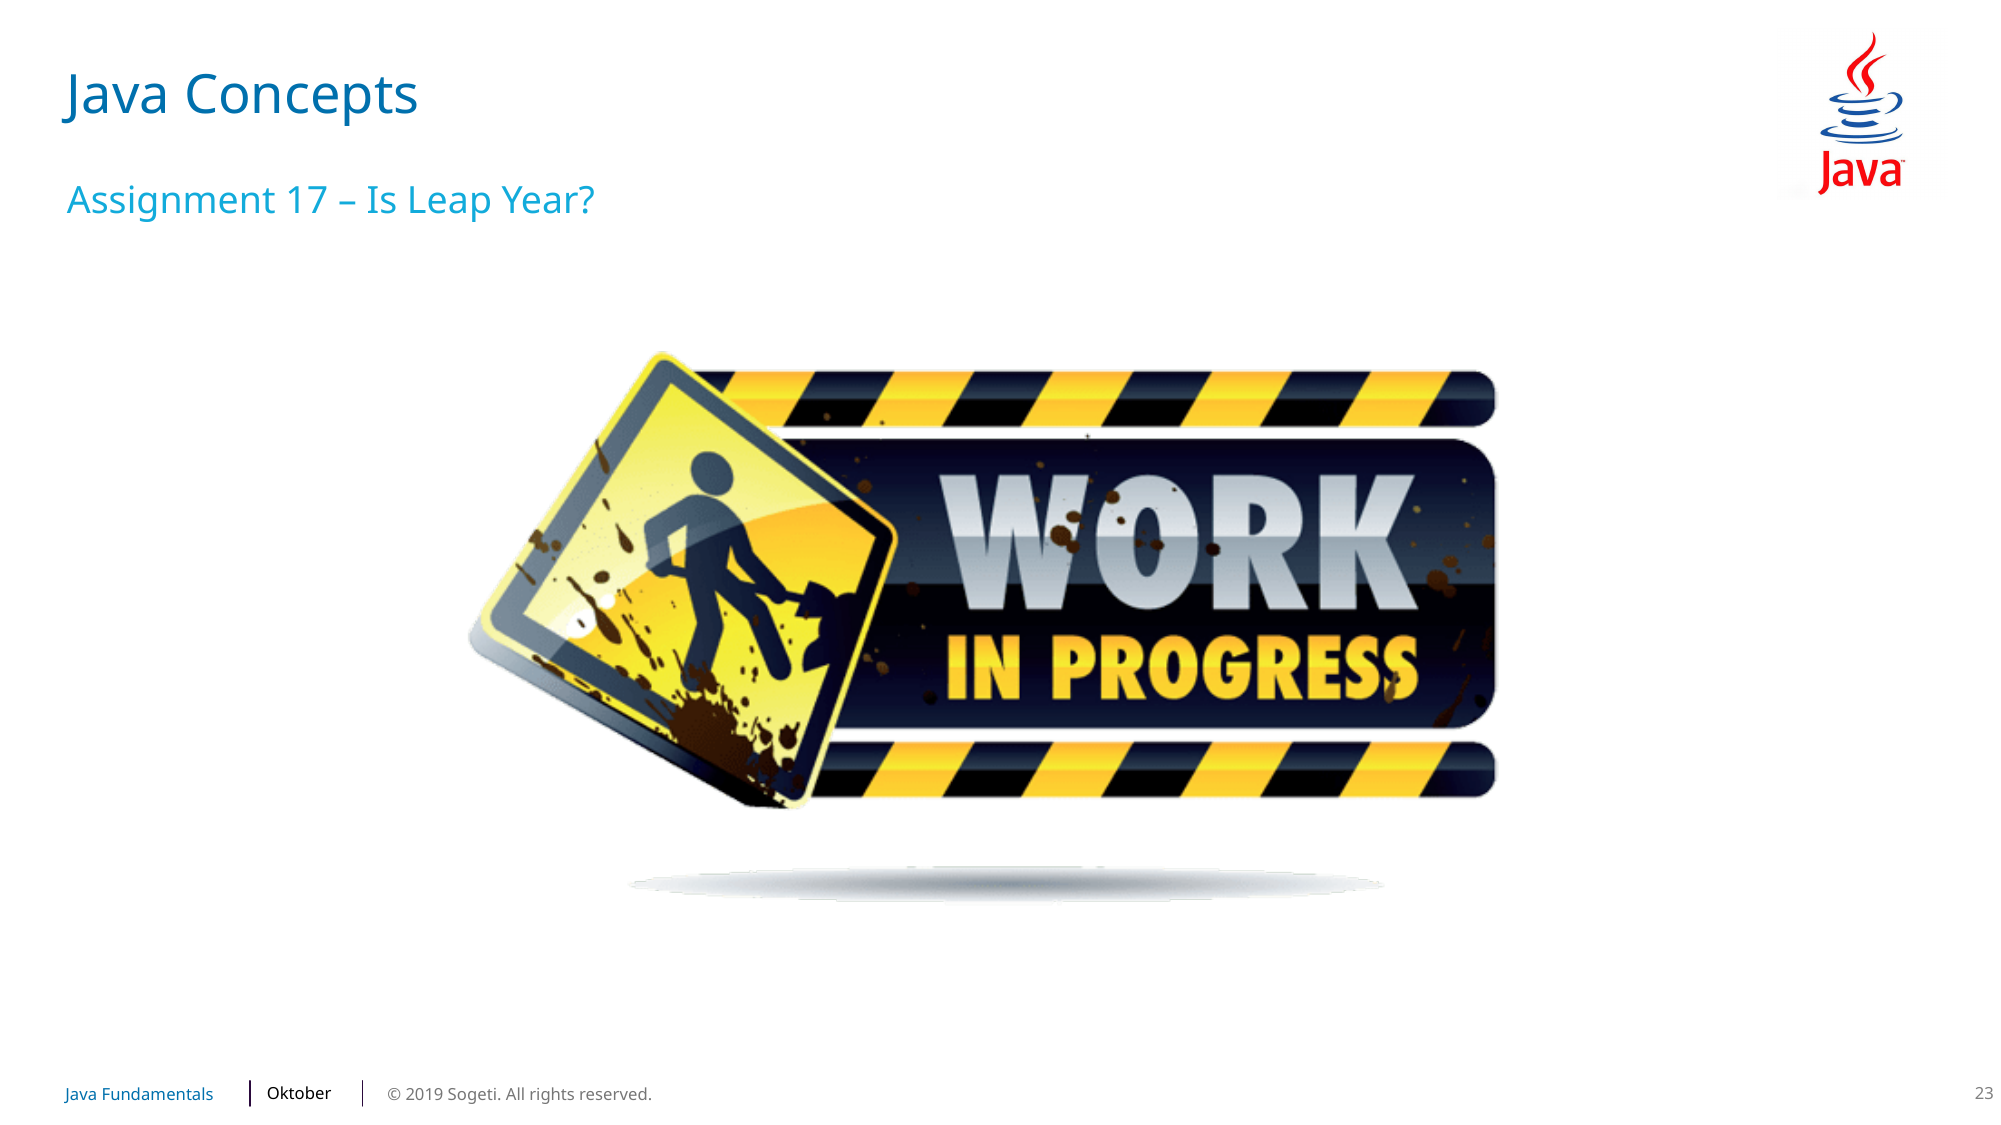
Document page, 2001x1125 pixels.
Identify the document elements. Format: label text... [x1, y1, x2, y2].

text_box Assignment 17 – Is Leap Year? [66, 174, 1863, 242]
title Java Concepts [66, 66, 1776, 134]
picture [456, 283, 1544, 958]
picture [1776, 28, 1948, 200]
